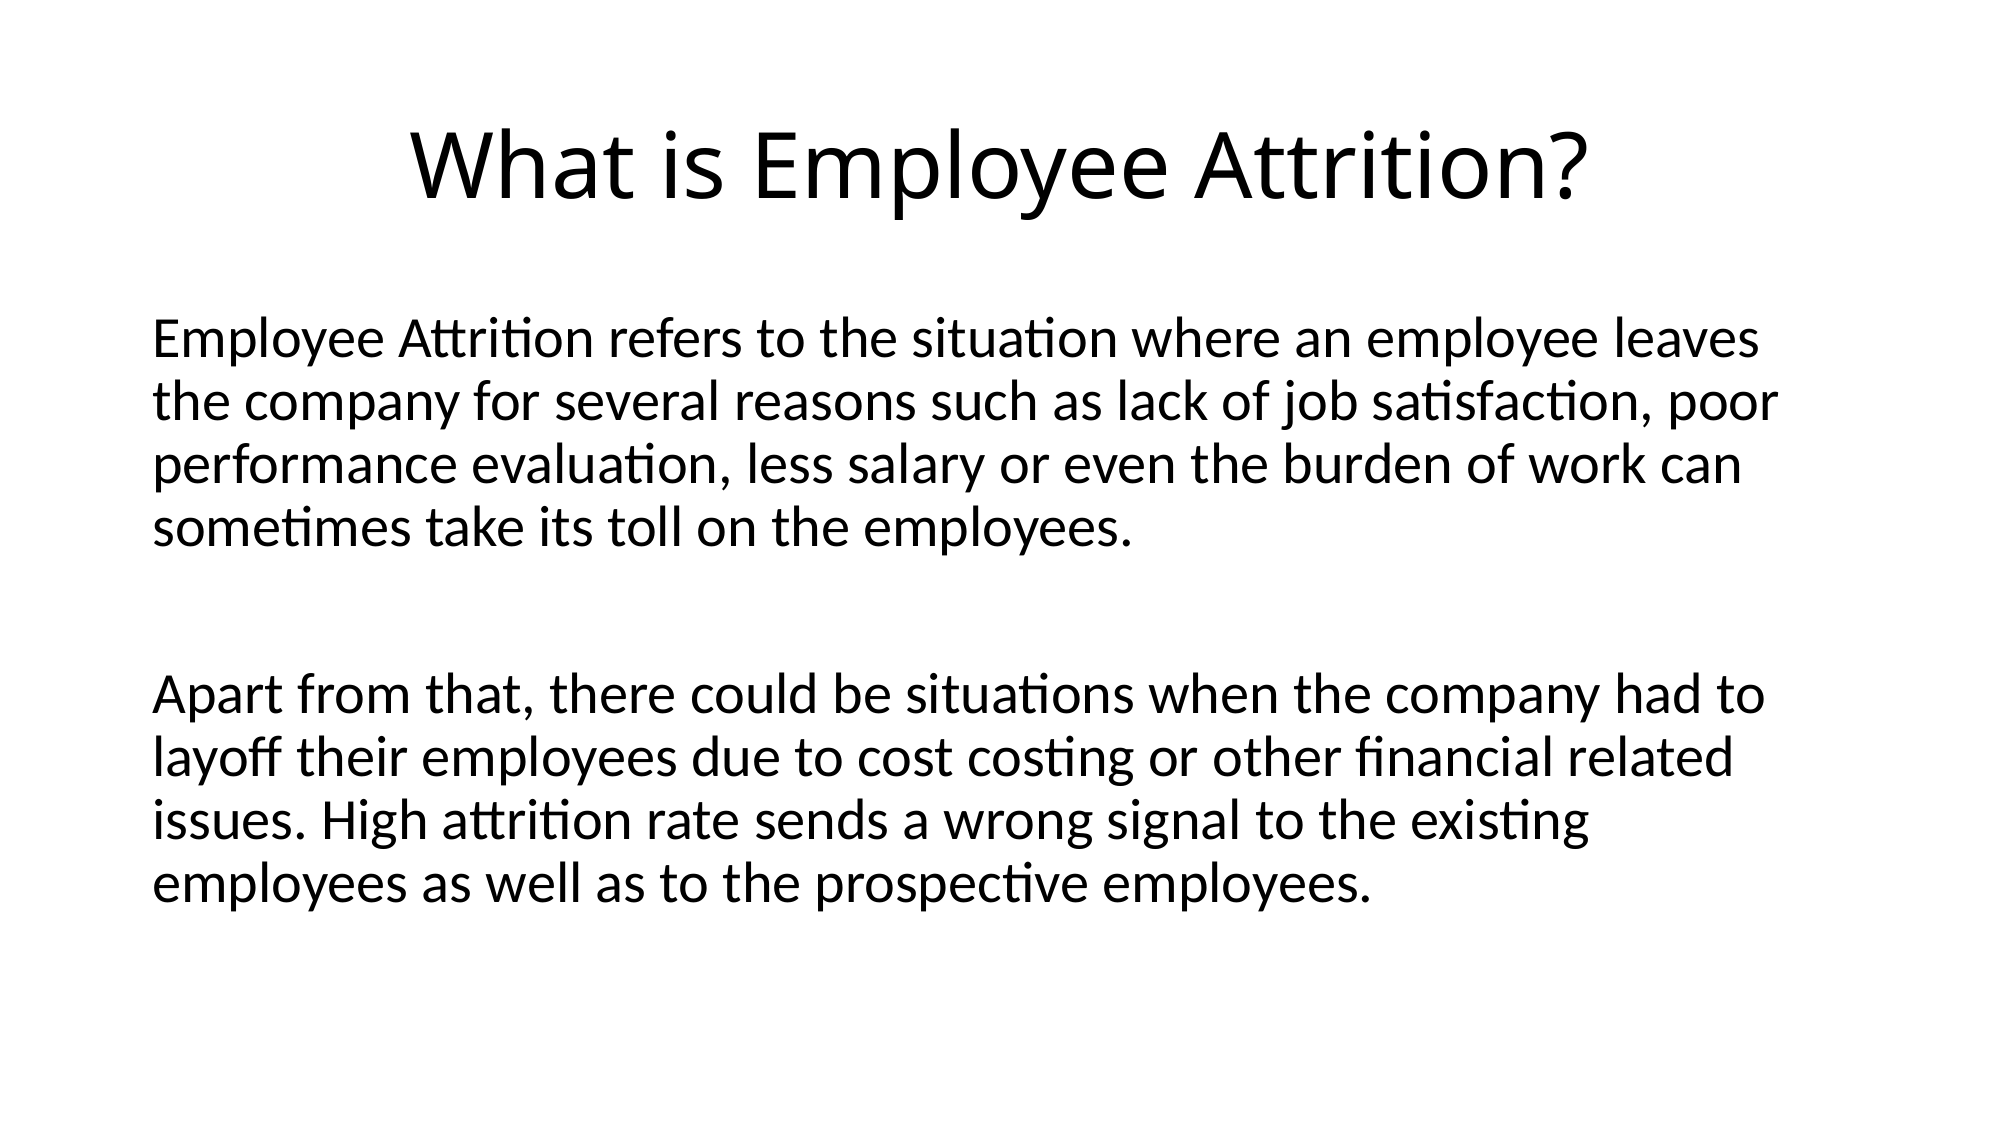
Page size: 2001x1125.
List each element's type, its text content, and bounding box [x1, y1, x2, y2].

title What is Employee Attrition? [137, 59, 1863, 278]
list Employee Attrition refers to the situation where an employee leaves the company for several reasons such as lack of job satisfaction, poor performance evaluation, less salary or even the burden of work can sometimes take its toll on the employees. Apart from that, there could be situations when the company had to layoff their employees due to cost costing or other financial related issues. High attrition rate sends a wrong signal to the existing employees as well as to the prospective employees. [137, 299, 1863, 1014]
